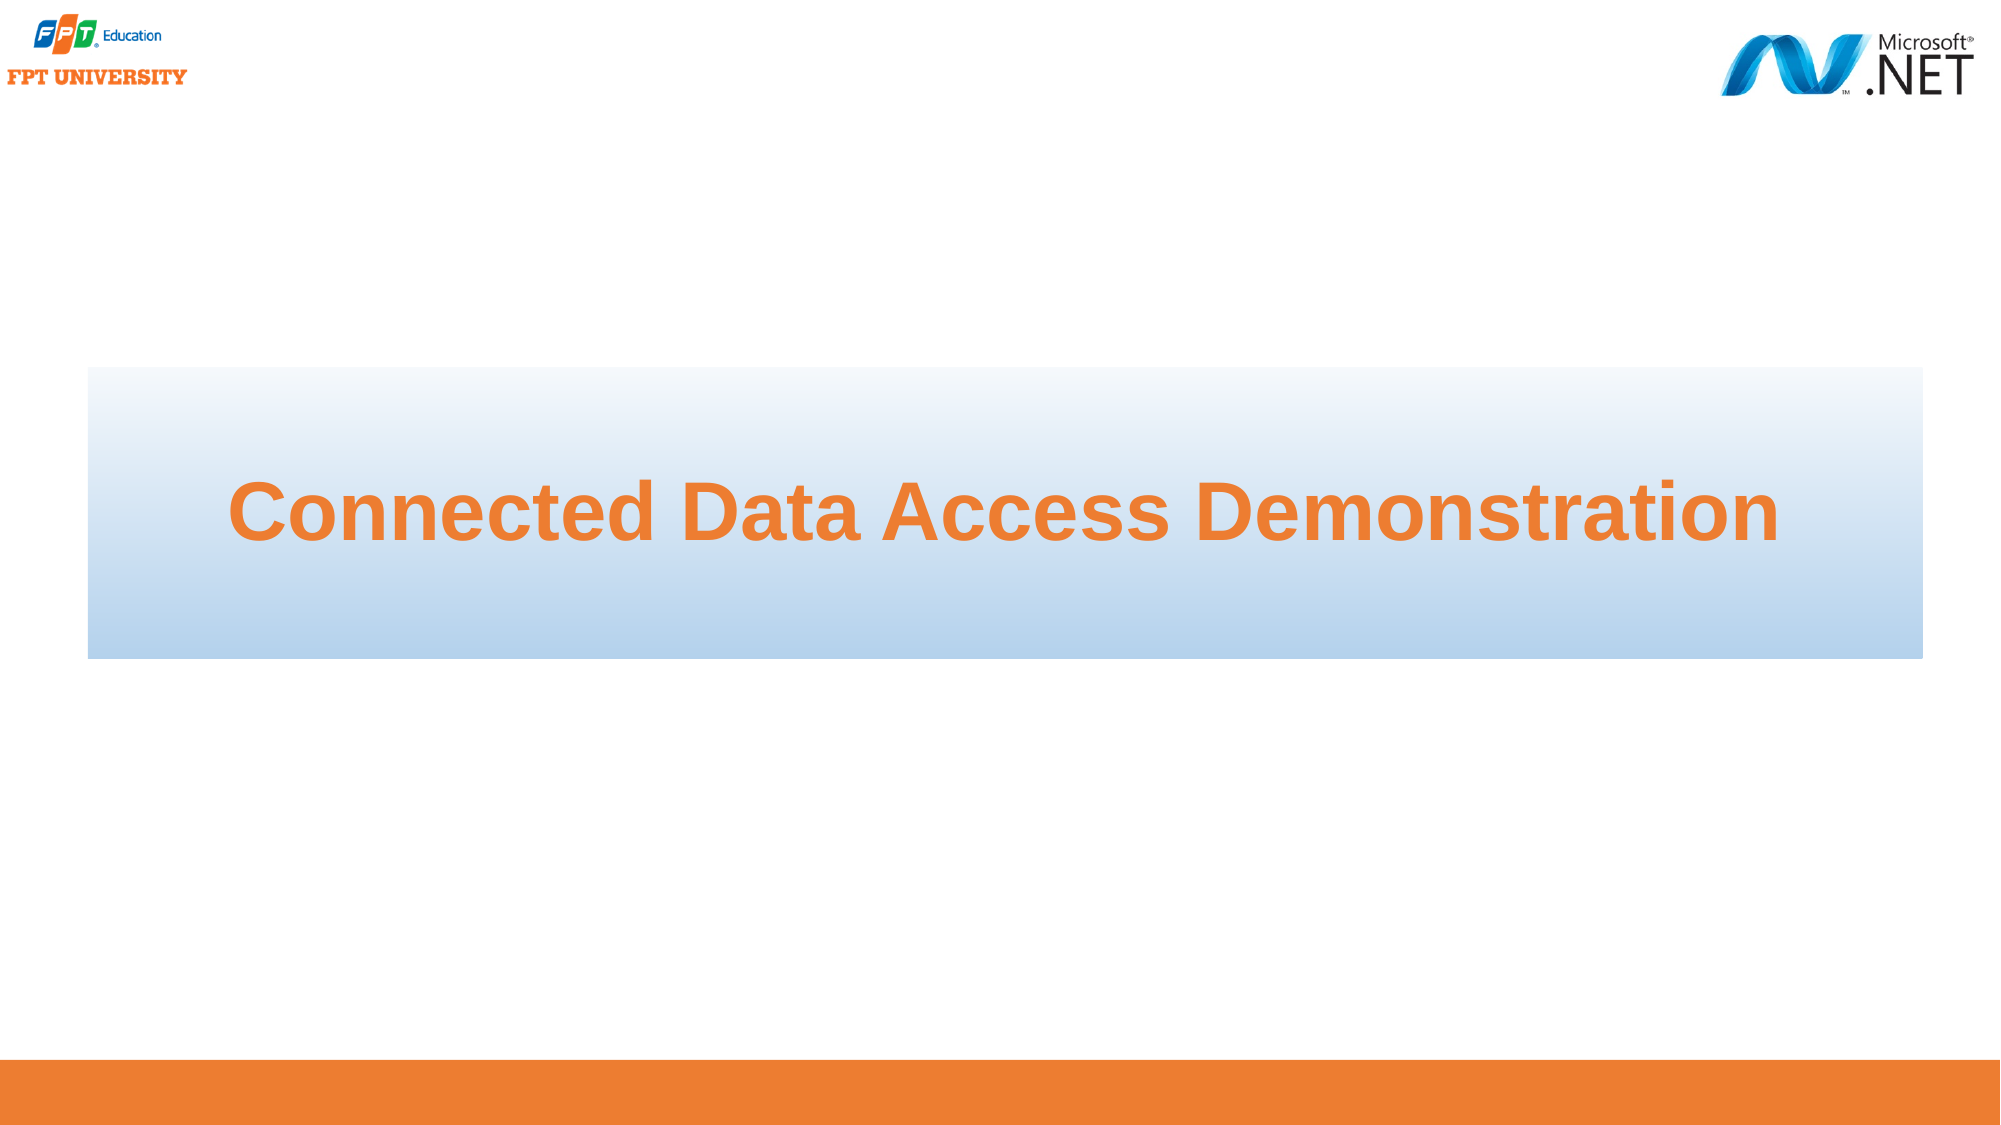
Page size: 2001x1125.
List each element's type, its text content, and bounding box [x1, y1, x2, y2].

picture [1685, 0, 2001, 129]
picture [0, 0, 194, 95]
title Connected Data Access Demonstration [87, 367, 1923, 659]
